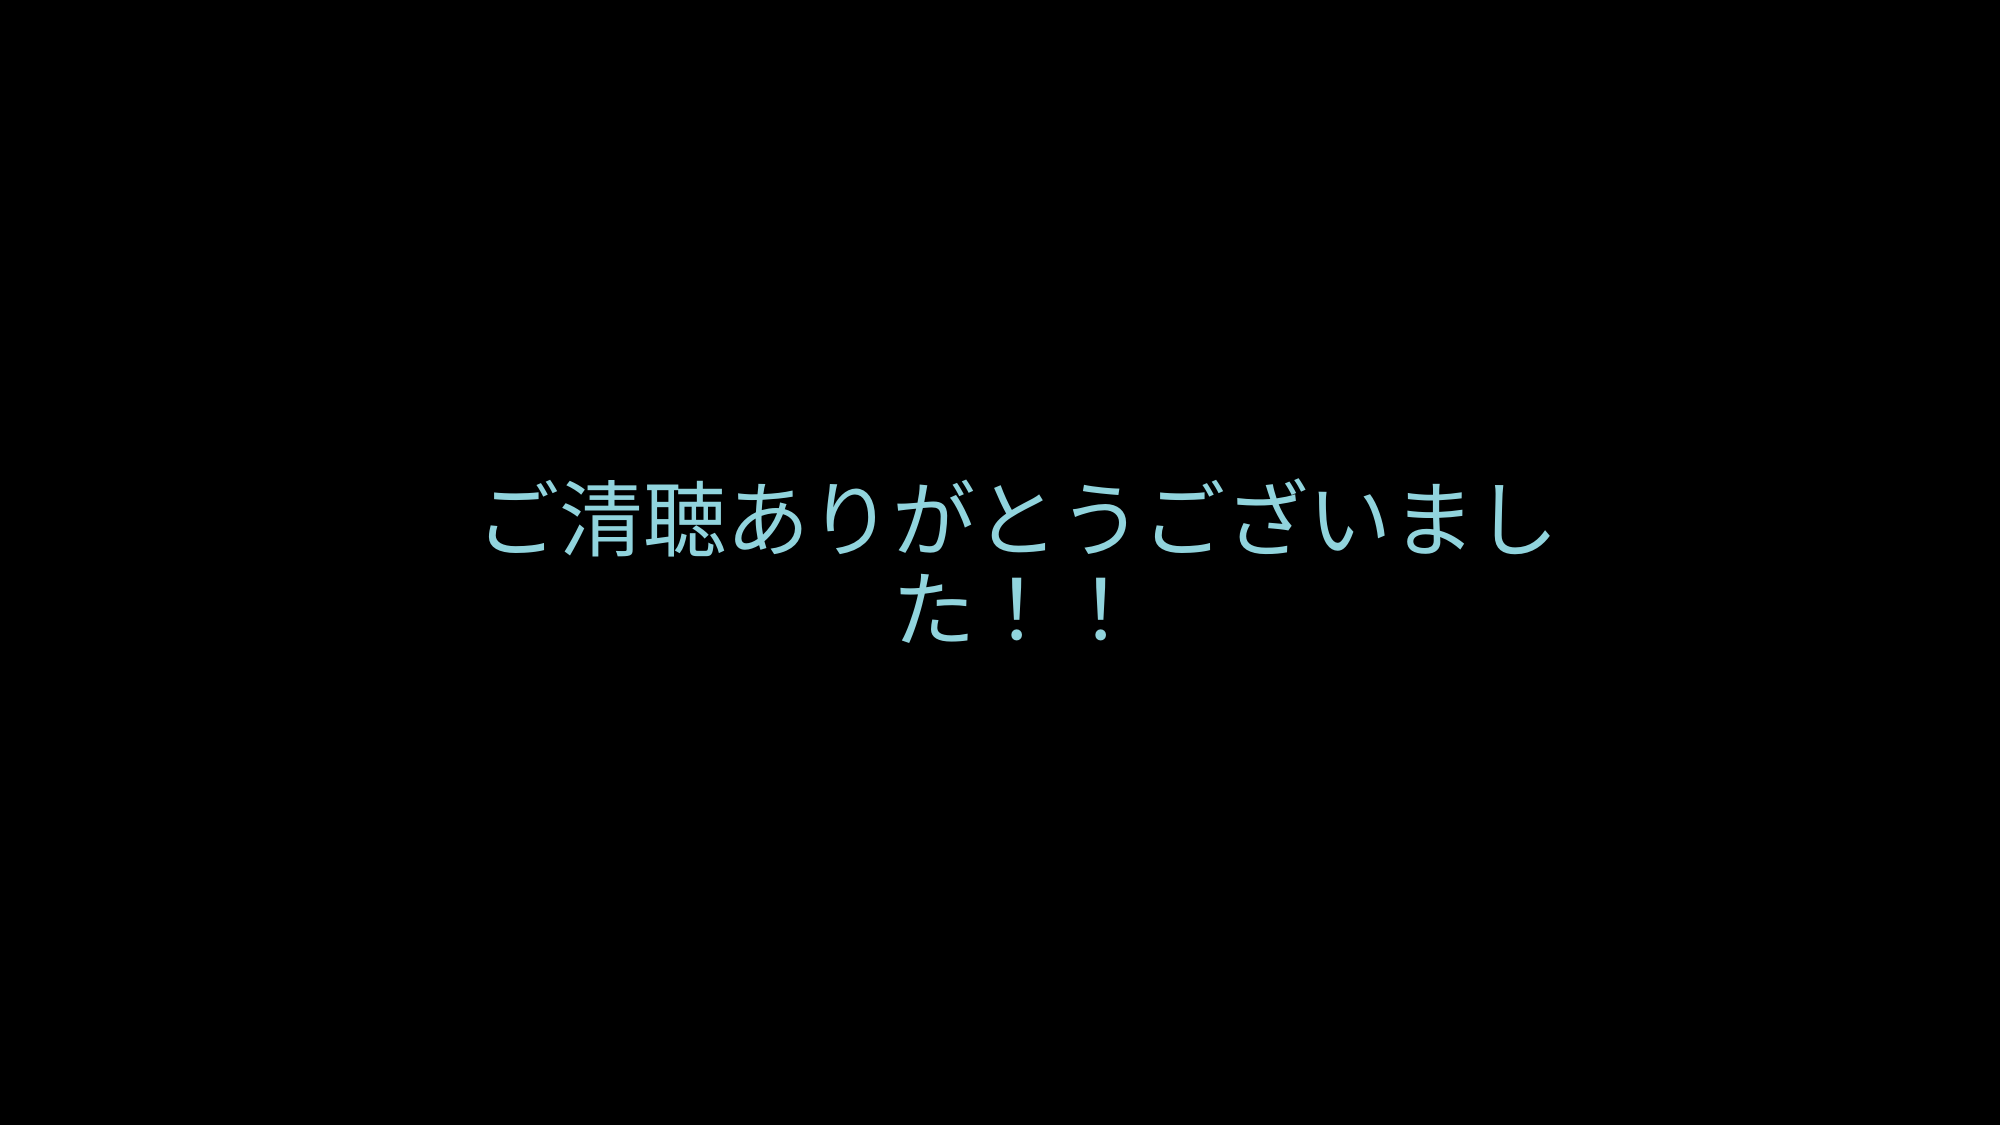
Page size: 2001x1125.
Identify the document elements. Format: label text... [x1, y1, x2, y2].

title ご清聴ありがとうございました！！ [444, 408, 1591, 728]
